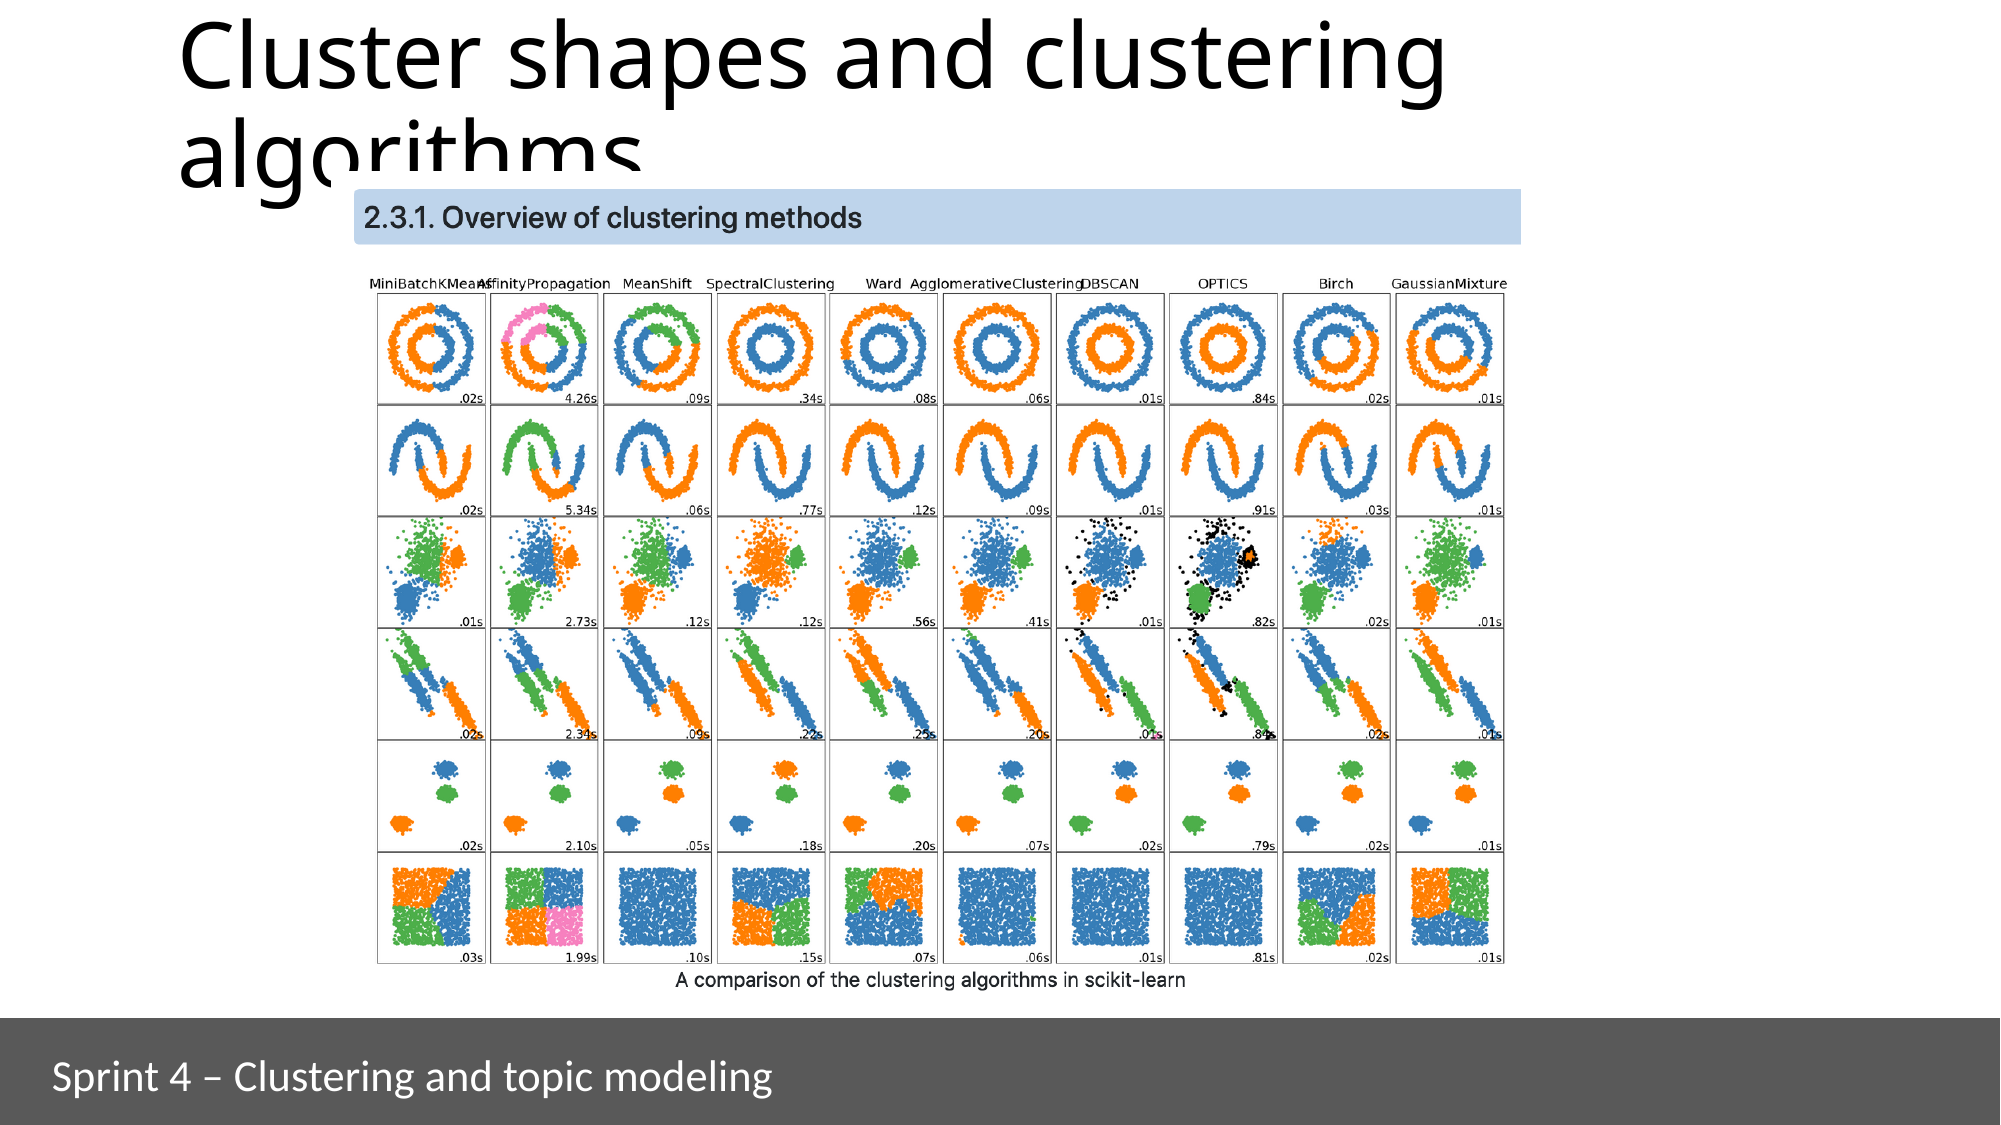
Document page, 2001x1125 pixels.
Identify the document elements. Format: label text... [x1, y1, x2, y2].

picture [331, 171, 1521, 991]
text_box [0, 1019, 2000, 1125]
title Cluster shapes and clustering algorithms [162, 0, 1888, 218]
